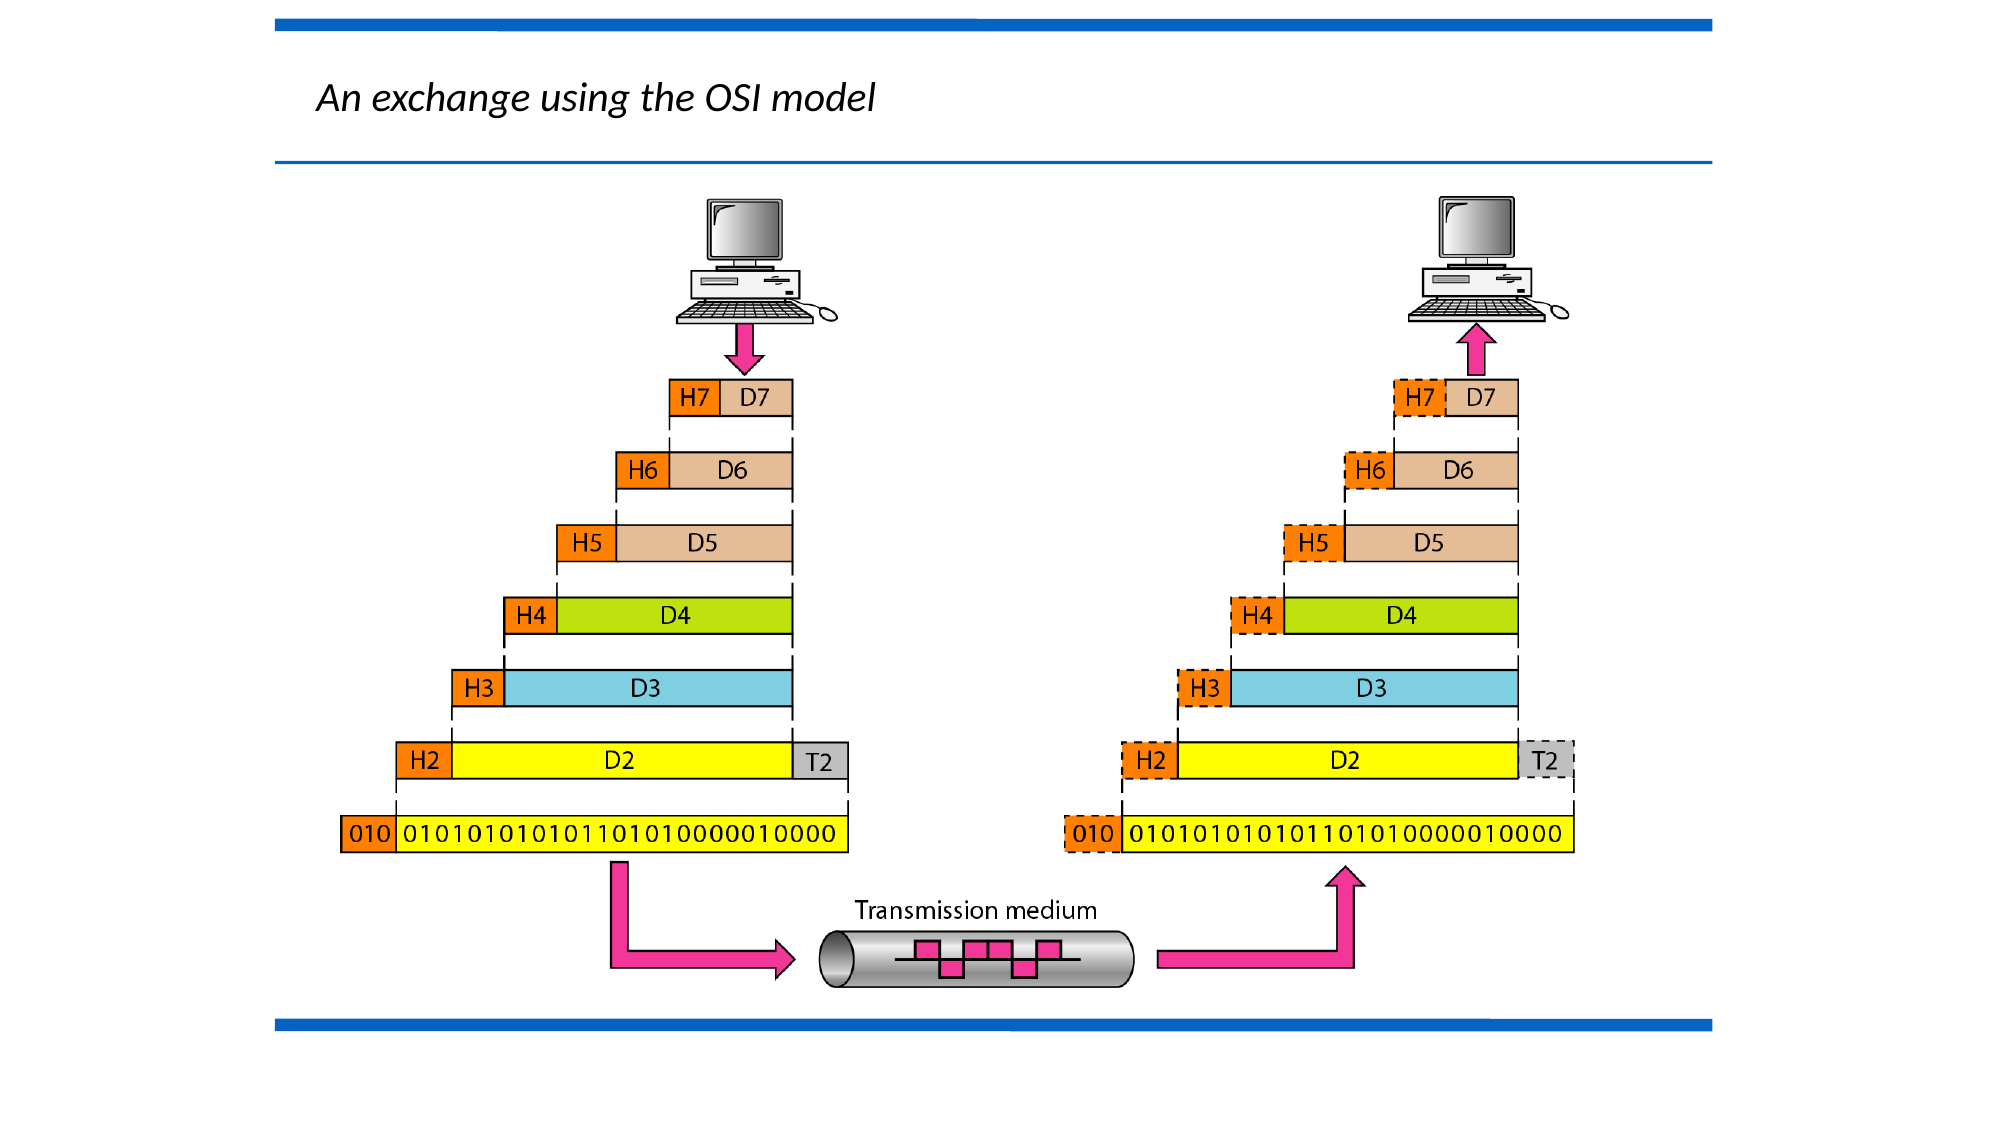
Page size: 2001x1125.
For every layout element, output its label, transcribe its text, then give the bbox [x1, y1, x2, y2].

picture [340, 196, 1575, 988]
text_box An exchange using the OSI model [301, 62, 892, 128]
